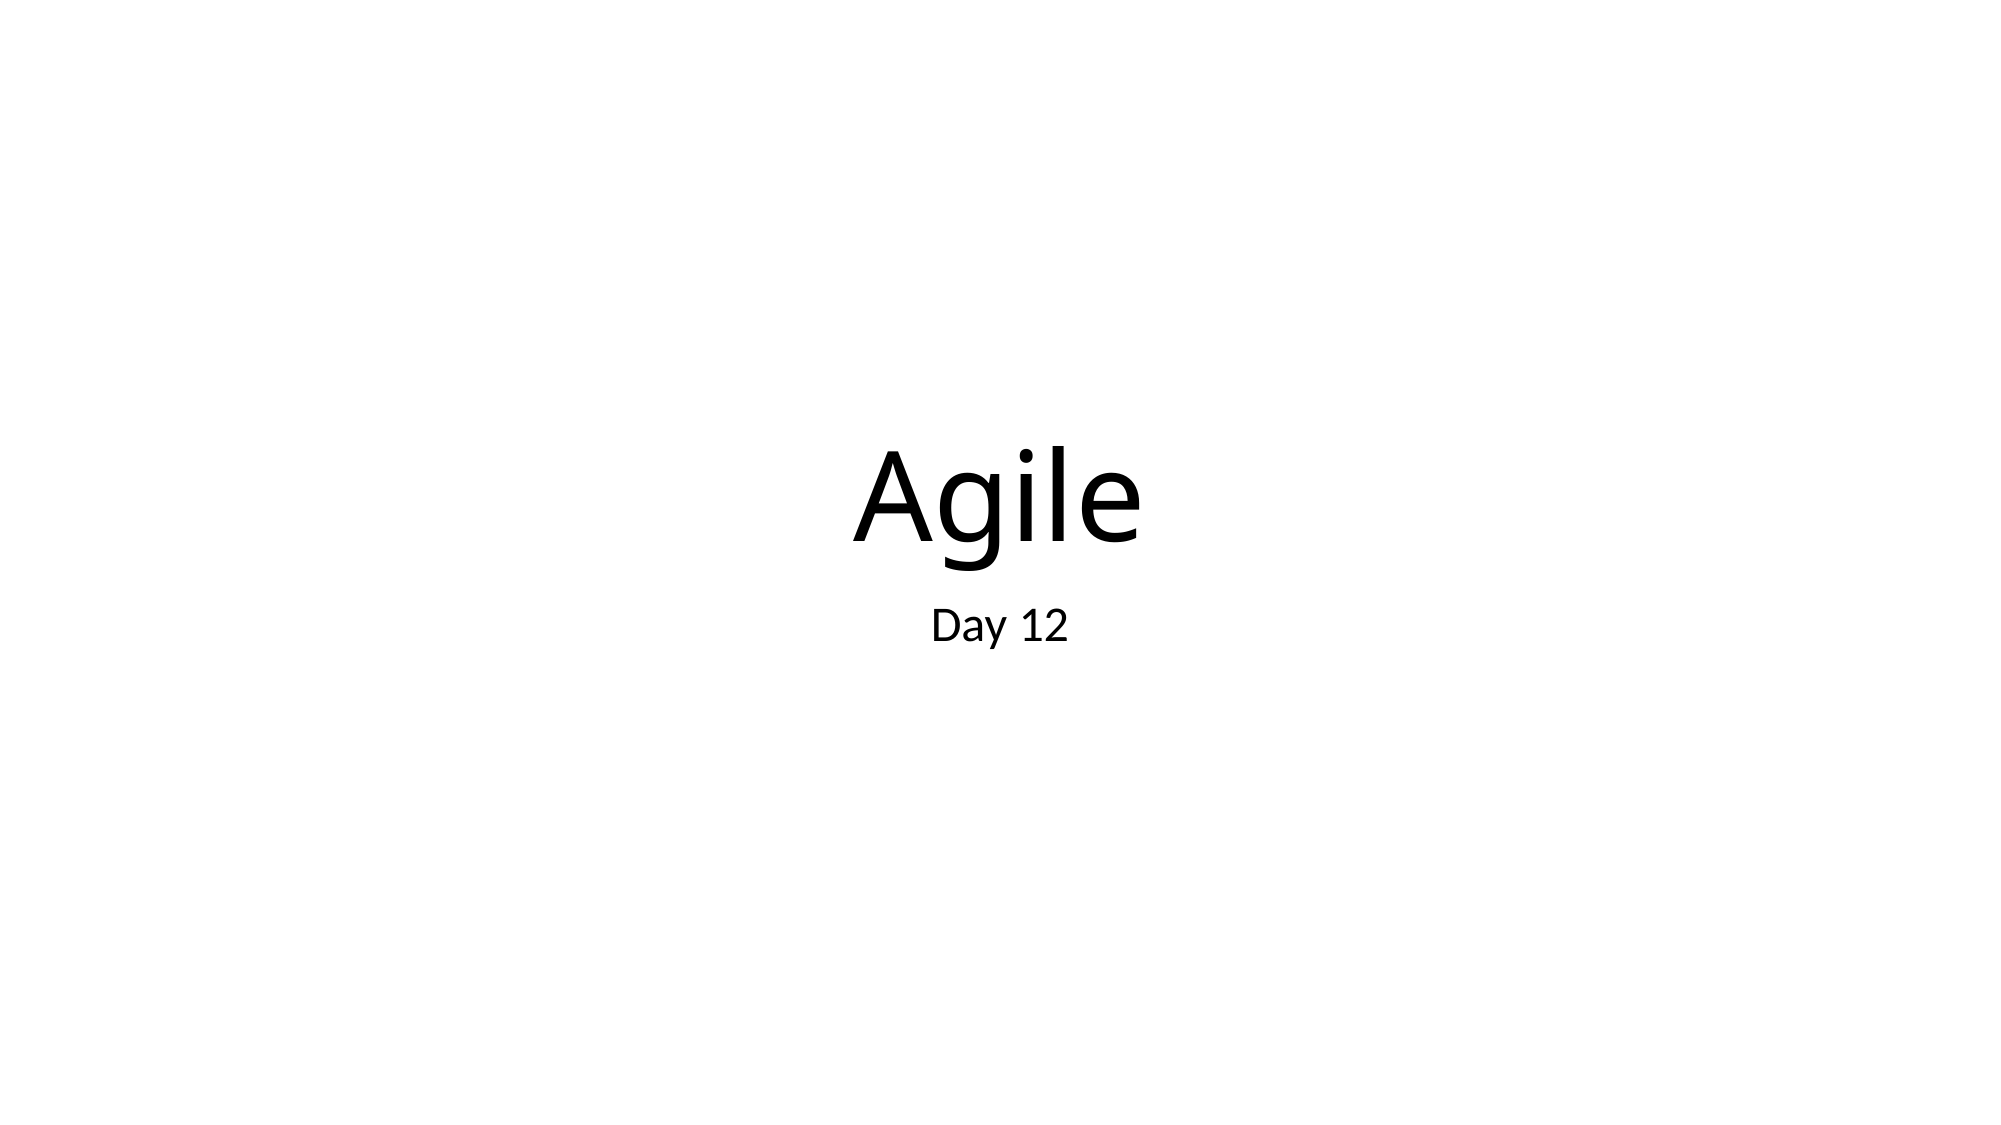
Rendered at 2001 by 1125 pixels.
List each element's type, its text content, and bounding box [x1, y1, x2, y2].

subtitle Day 12 [249, 590, 1750, 863]
title Agile [249, 184, 1750, 576]
